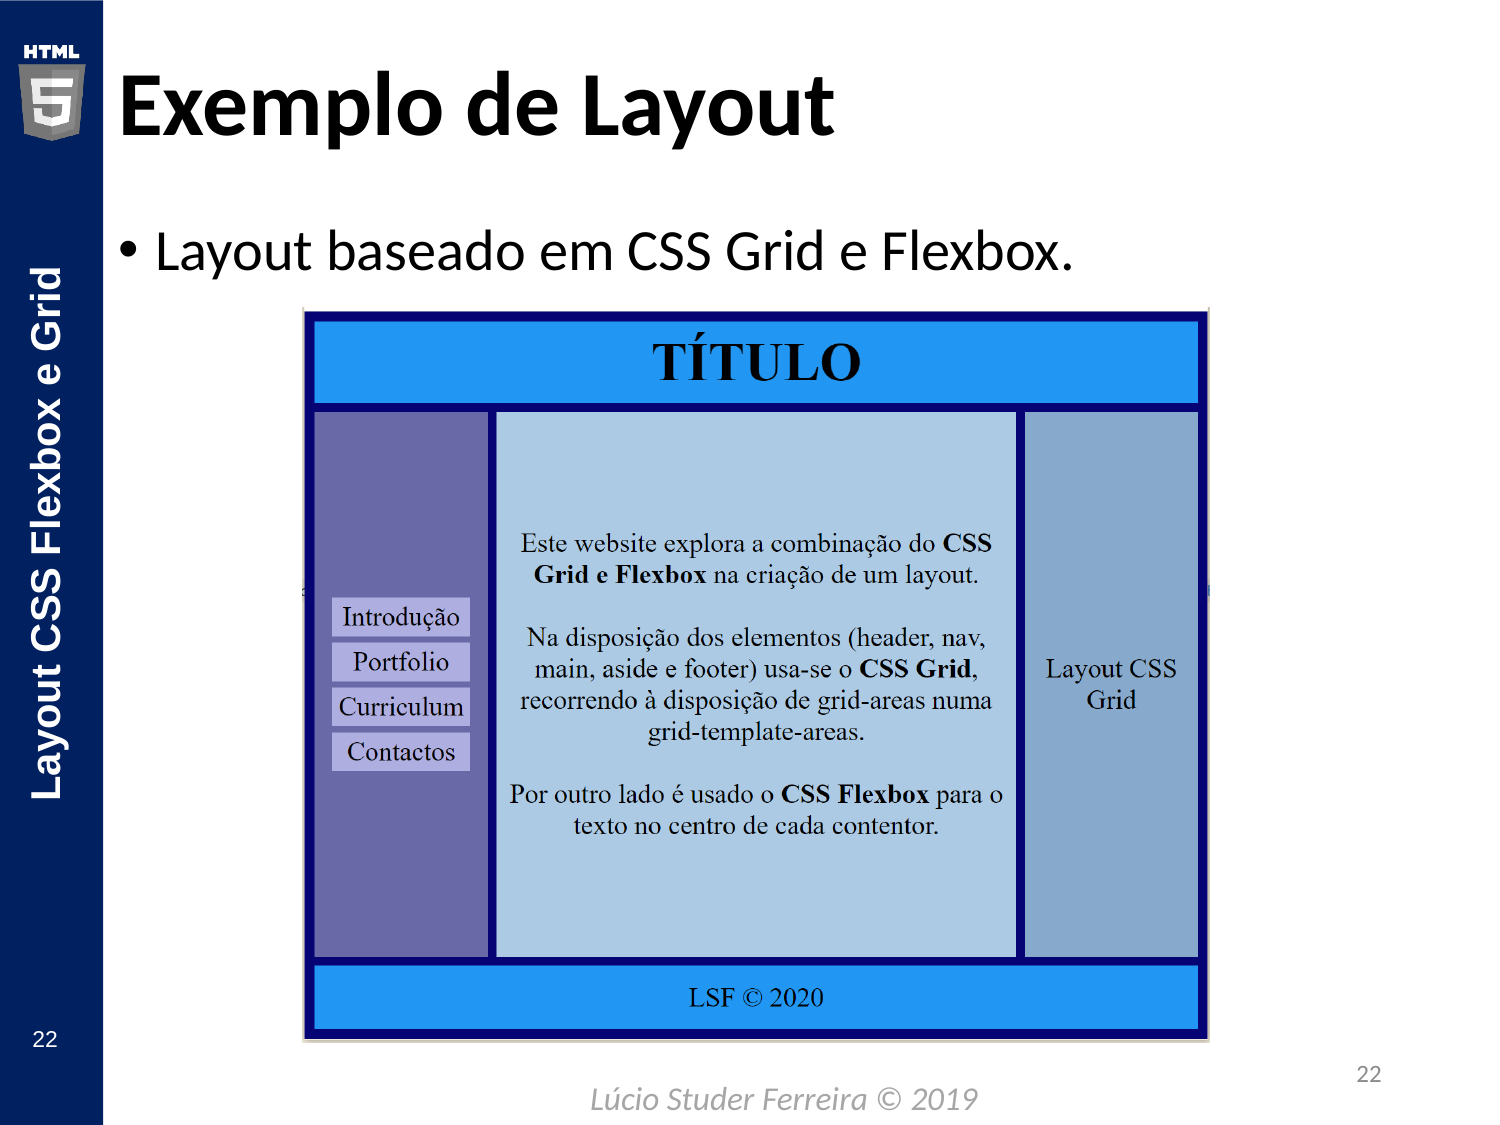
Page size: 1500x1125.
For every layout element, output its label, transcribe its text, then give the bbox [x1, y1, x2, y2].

title Exemplo de Layout [103, 39, 1500, 173]
picture [4, 45, 99, 141]
list Layout baseado em CSS Grid e Flexbox. [103, 212, 1397, 1062]
slide_number 22 [1059, 1042, 1397, 1103]
picture [302, 307, 1210, 1044]
